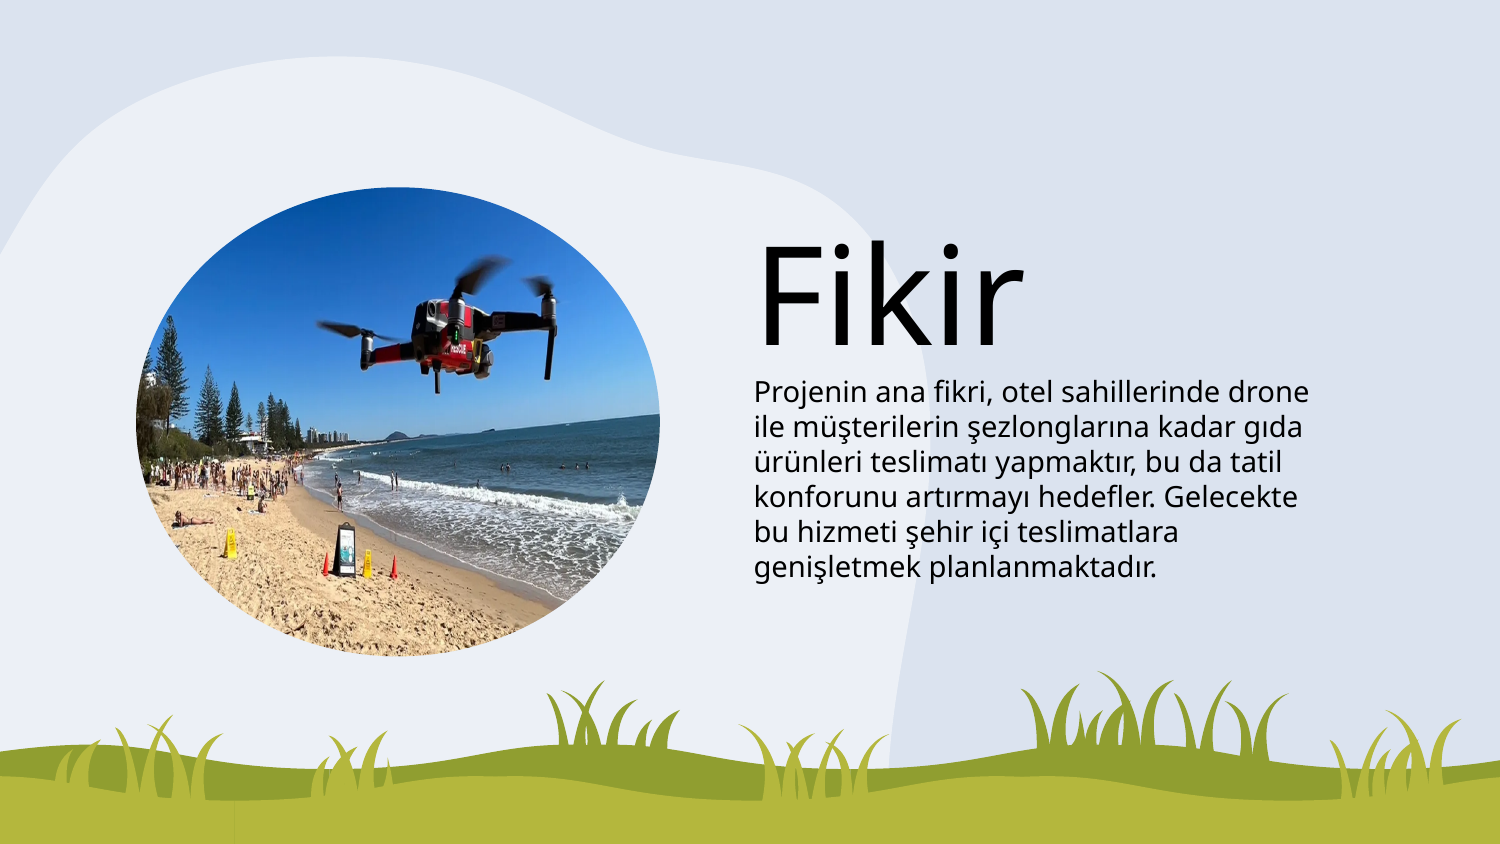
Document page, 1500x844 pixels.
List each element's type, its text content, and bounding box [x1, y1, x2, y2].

picture [135, 186, 661, 657]
title Fikir [738, 191, 1331, 387]
text_box Projenin ana fikri, otel sahillerinde drone ile müşterilerin şezlonglarına kadar gıda ürünleri teslimatı yapmaktır, bu da tatil konforunu artırmayı hedefler. Gelecekte bu hizmeti şehir içi teslimatlara genişletmek planlanmaktadır. [738, 387, 1348, 598]
